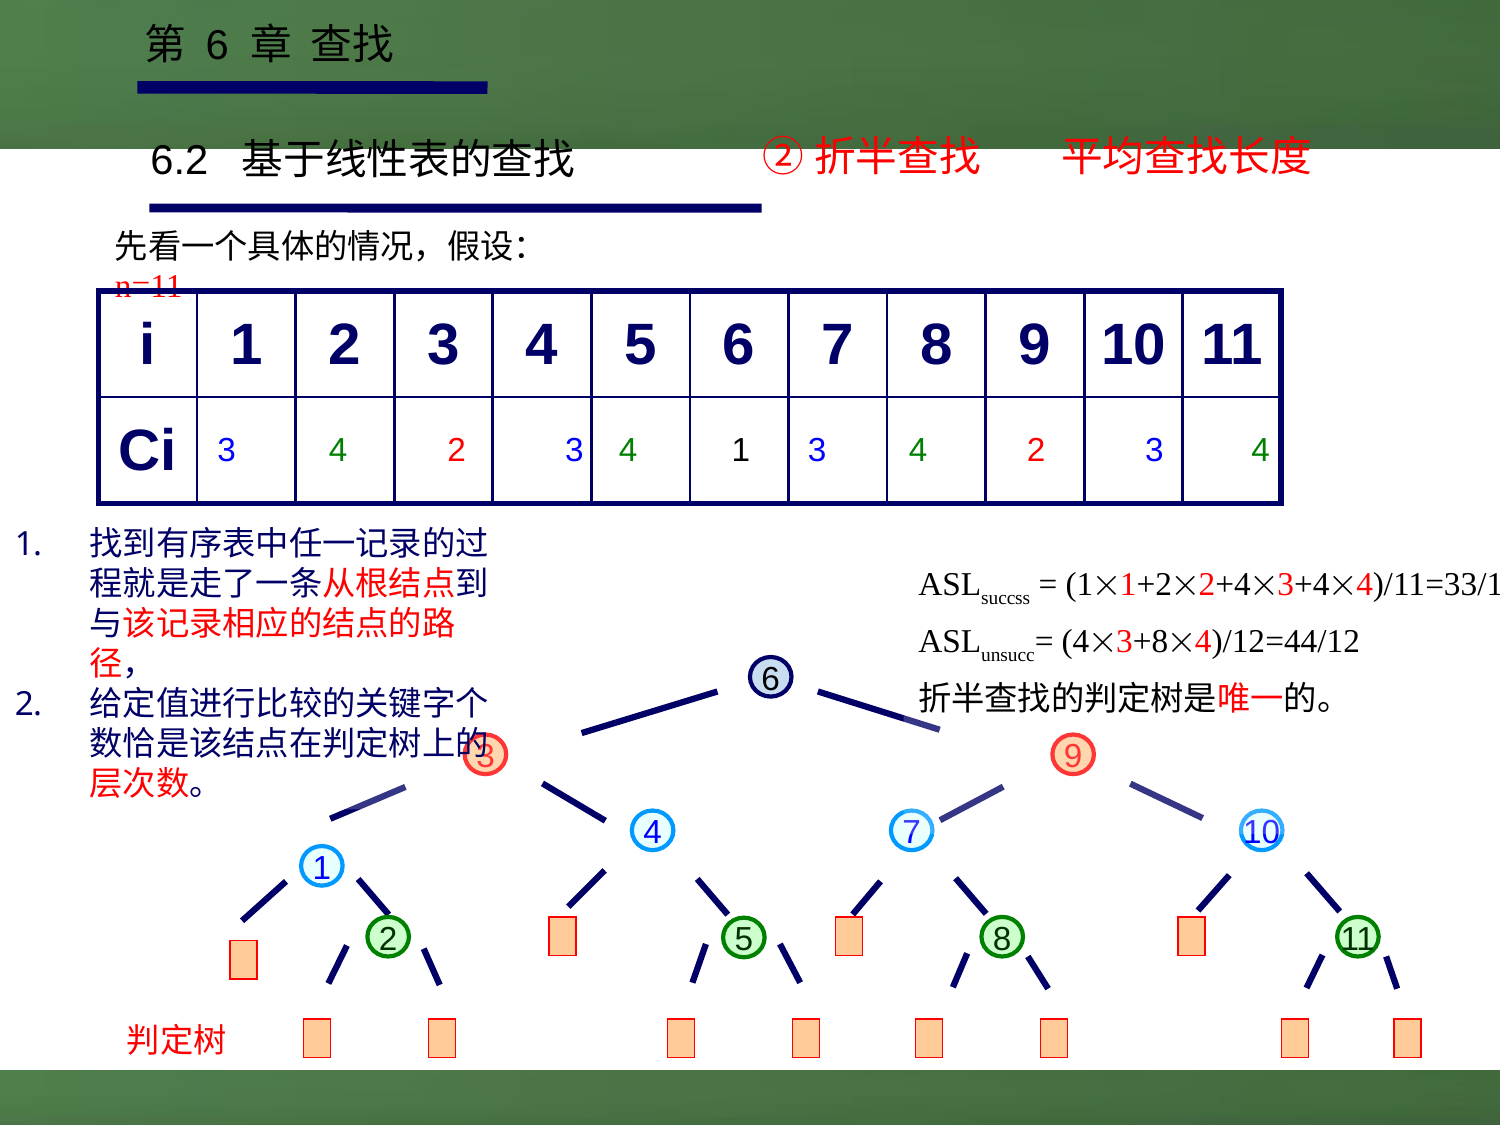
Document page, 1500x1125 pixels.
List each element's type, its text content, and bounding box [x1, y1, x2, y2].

text_box 7 [890, 812, 932, 851]
text_box 找到有序表中任一记录的过程就是走了一条从根结点到与该记录相应的结点的路径， 给定值进行比较的关键字个数恰是该结点在判定树上的层次数。 [0, 515, 520, 810]
table_cell [790, 398, 886, 501]
text_box [428, 1018, 456, 1058]
table_header i [101, 294, 196, 396]
text_box 1 [301, 846, 343, 886]
text_box 判定树 [112, 1011, 300, 1066]
picture [0, 0, 1500, 149]
table_header 11 [1184, 294, 1278, 396]
text_box 8 [981, 916, 1024, 957]
text_box [915, 1018, 943, 1058]
text_box 4 [631, 810, 674, 851]
table_cell [1184, 398, 1278, 501]
text_box [835, 916, 863, 956]
text_box 6 [749, 656, 792, 697]
text_box [303, 1018, 331, 1058]
table_cell [691, 398, 787, 501]
text_box ②折半查找 [747, 122, 1046, 188]
text_box 6.2 基于线性表的查找 [135, 125, 821, 191]
text_box 4 [898, 420, 924, 476]
text_box [792, 1018, 820, 1058]
text_box 4 [1240, 420, 1267, 476]
text_box 平均查找长度 [1046, 122, 1327, 188]
table_cell [494, 398, 590, 501]
table_header 2 [297, 294, 393, 396]
text_box 1 [720, 420, 747, 476]
table_cell [396, 398, 491, 501]
text_box 第 6 章 查找 [129, 10, 513, 76]
text_box 10 [1241, 835, 1282, 851]
text_box 先看一个具体的情况，假设：n=11 [100, 217, 600, 288]
table_cell [198, 398, 294, 501]
text_box [1281, 1018, 1309, 1058]
table_cell [593, 398, 689, 501]
table_header 5 [593, 294, 689, 396]
text_box 3 [1134, 420, 1160, 476]
table_cell [297, 398, 393, 501]
text_box 3 [797, 420, 823, 476]
table_cell [888, 398, 984, 501]
text_box [1040, 1018, 1068, 1058]
text_box 3 [206, 420, 233, 476]
text_box 4 [608, 420, 634, 476]
table_header 9 [987, 294, 1083, 396]
text_box 4 [318, 420, 344, 476]
table_header 3 [396, 294, 491, 396]
table_header 6 [691, 294, 787, 396]
text_box 3 [554, 420, 580, 476]
table_header 4 [494, 294, 590, 396]
text_box 2 [1016, 420, 1042, 476]
text_box [1178, 916, 1206, 956]
text_box [549, 916, 577, 956]
table_header 1 [198, 294, 294, 396]
text_box ASLsuccss = (11+22+43+44)/11=33/11 ASLunsucc= (43+84)/12=44/12 折半查找的判定树是唯一的。 [903, 515, 1500, 835]
text_box 11 [1337, 916, 1379, 957]
table_header 8 [888, 294, 984, 396]
text_box 2 [367, 916, 409, 957]
table_cell [1086, 398, 1181, 501]
text_box [1393, 1018, 1421, 1058]
picture [0, 1070, 1500, 1125]
text_box 2 [436, 420, 462, 476]
table_header 10 [1086, 294, 1181, 396]
table_cell [987, 398, 1083, 501]
table_header 7 [790, 294, 886, 396]
text_box 5 [723, 917, 765, 958]
table_cell Ci [101, 398, 196, 501]
text_box [230, 940, 258, 980]
text_box [667, 1018, 695, 1058]
